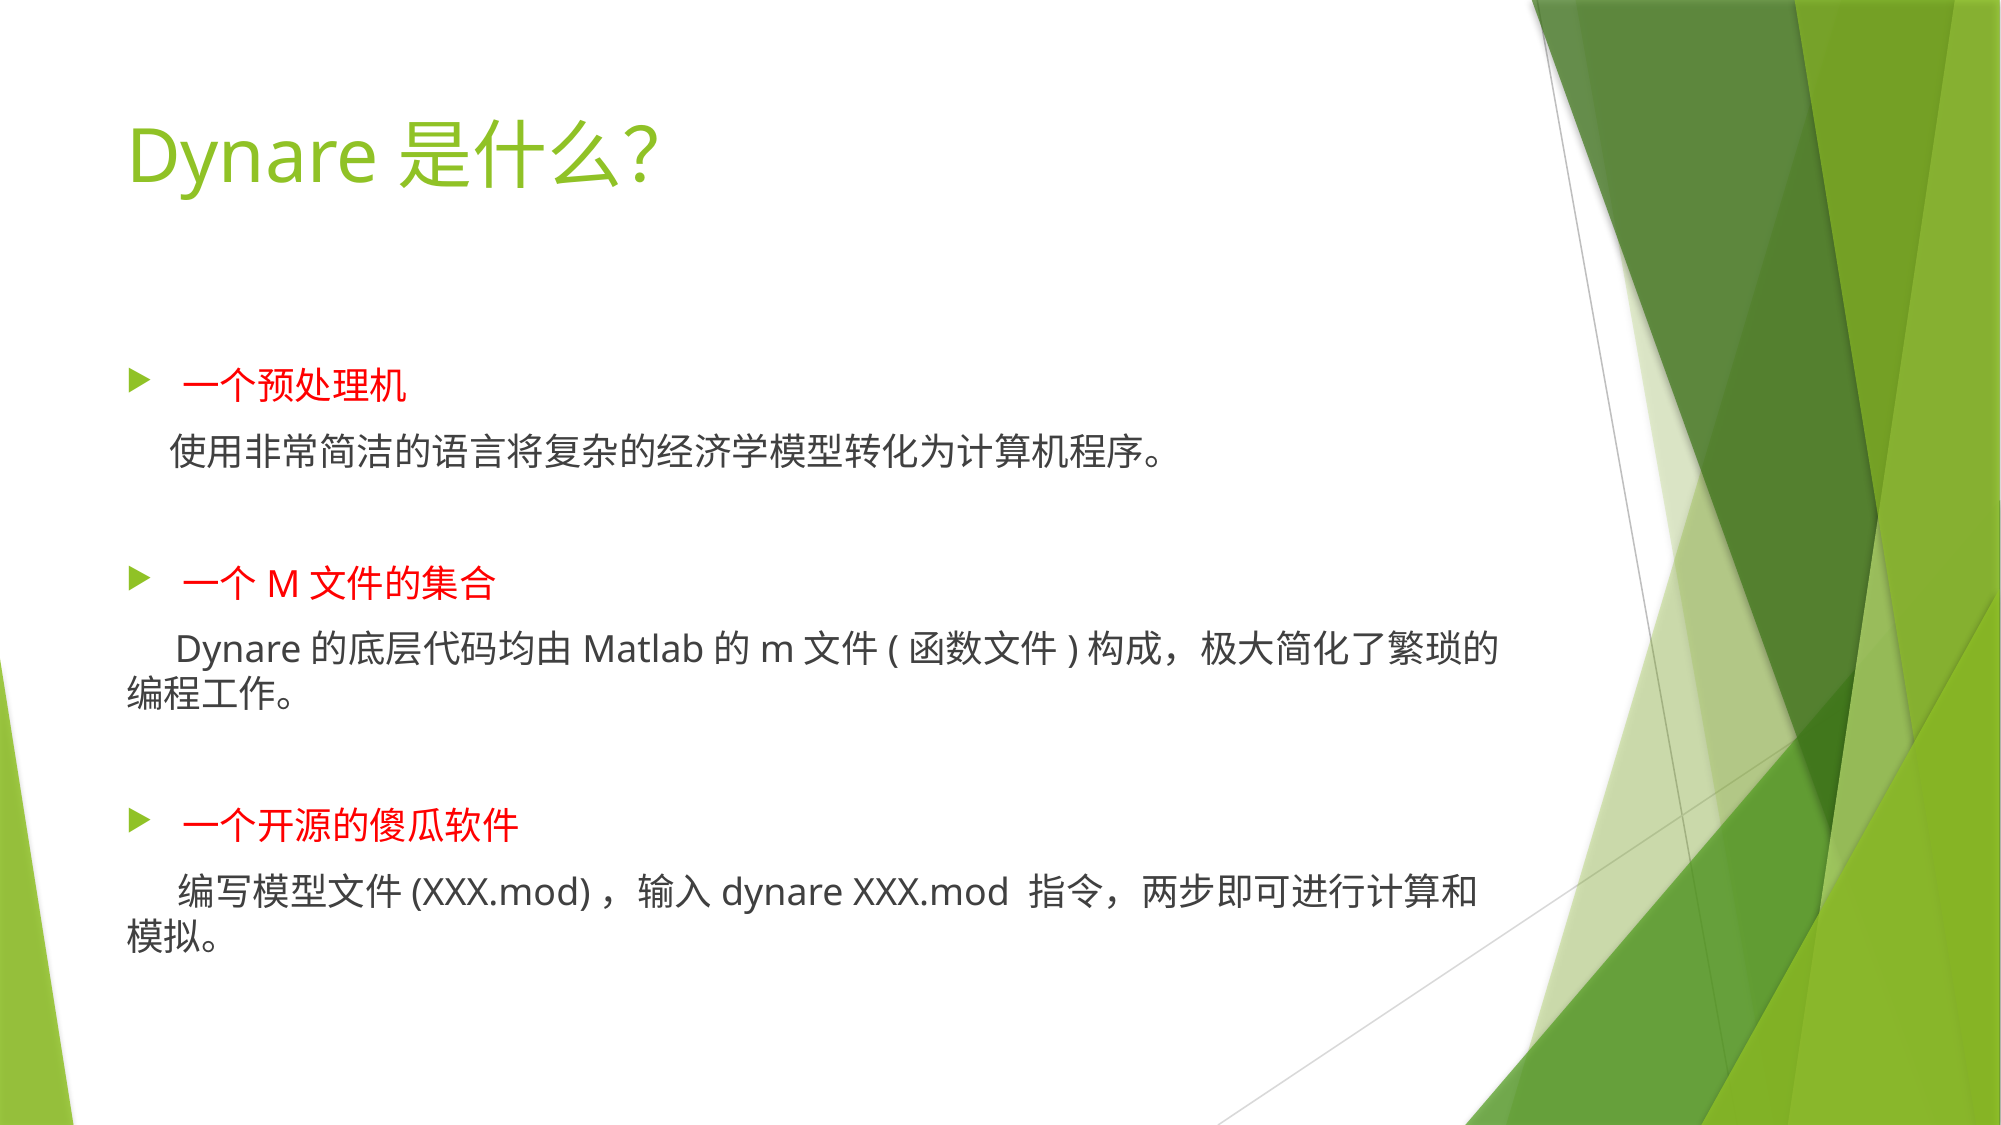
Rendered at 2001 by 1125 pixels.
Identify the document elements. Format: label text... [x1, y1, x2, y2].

list 一个预处理机 使用非常简洁的语言将复杂的经济学模型转化为计算机程序。 一个M文件的集合 Dynare的底层代码均由Matlab的m文件(函数文件)构成，极大简化了繁琐的编程工作。 一个开源的傻瓜软件 编写模型文件(XXX.mod)，输入dynare XXX.mod 指令，两步即可进行计算和模拟。 [111, 354, 1522, 992]
title Dynare是什么？ [111, 99, 1522, 317]
